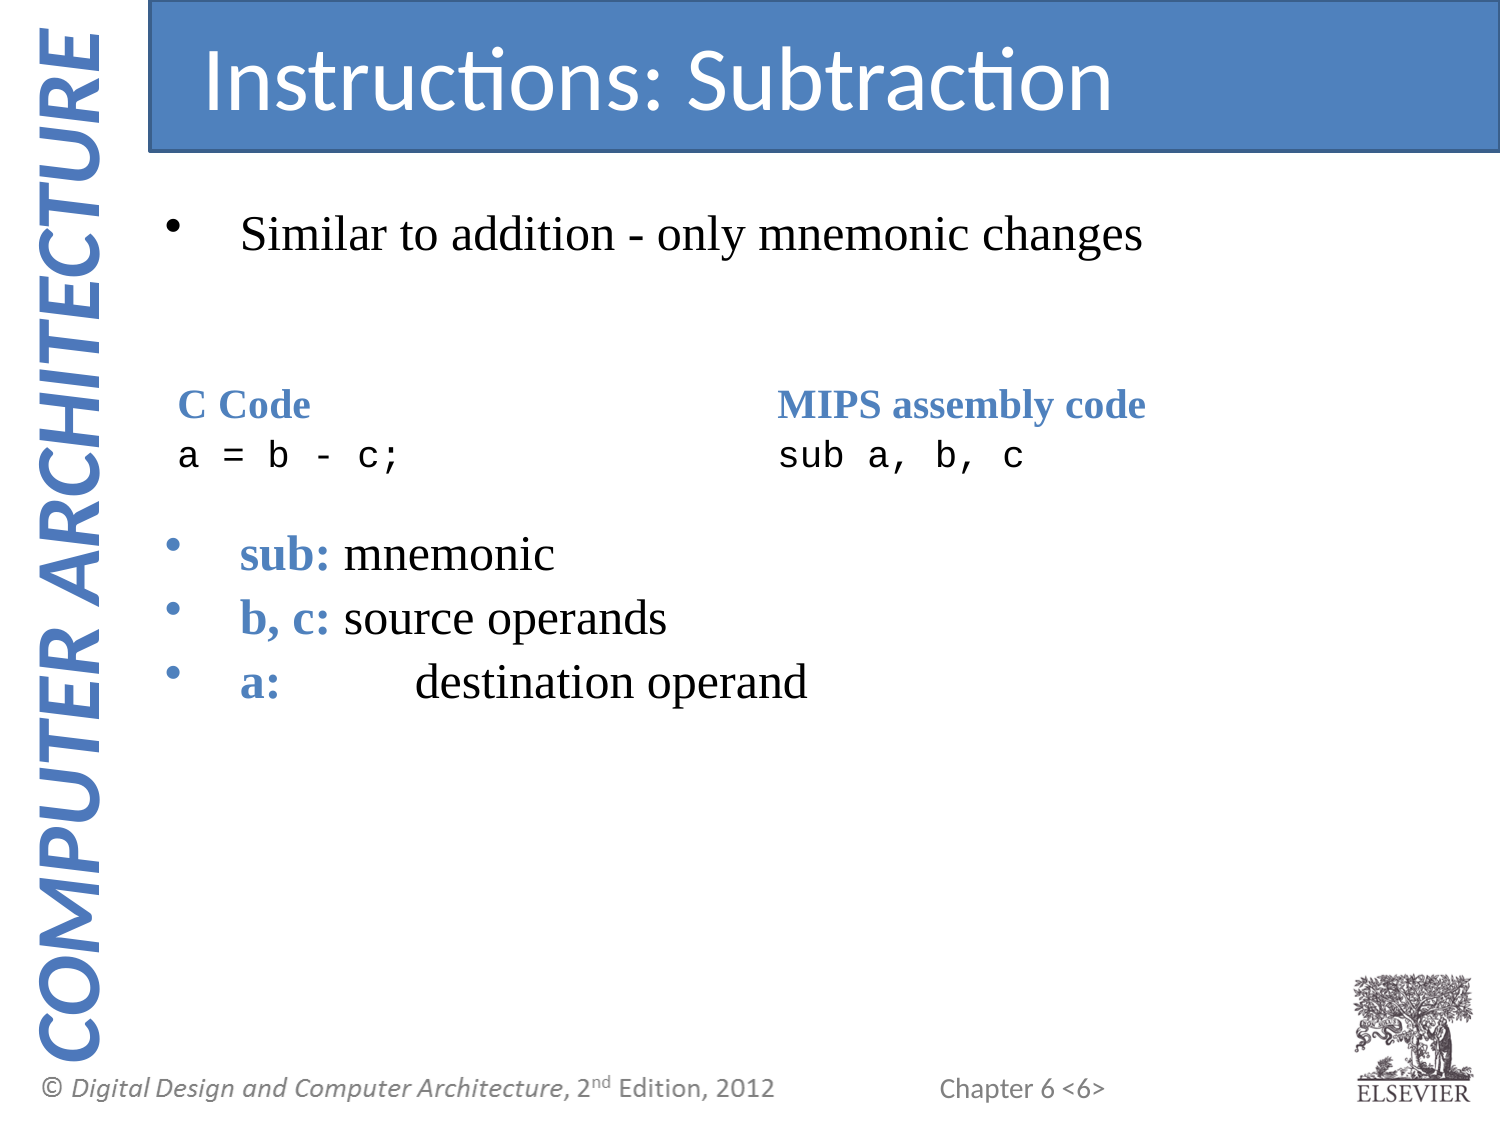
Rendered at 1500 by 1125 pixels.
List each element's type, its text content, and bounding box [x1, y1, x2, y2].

text_box MIPS assembly code sub a, b, c [762, 375, 1363, 1000]
text_box C Code a = b - c; [162, 375, 762, 1000]
picture [0, 0, 1500, 1125]
text_box Instructions: Subtraction [187, 11, 1488, 136]
text_box Similar to addition - only mnemonic changes sub: mnemonic b, c: source operands a: destination operand [150, 199, 1475, 1013]
text_box [112, 200, 1438, 1050]
